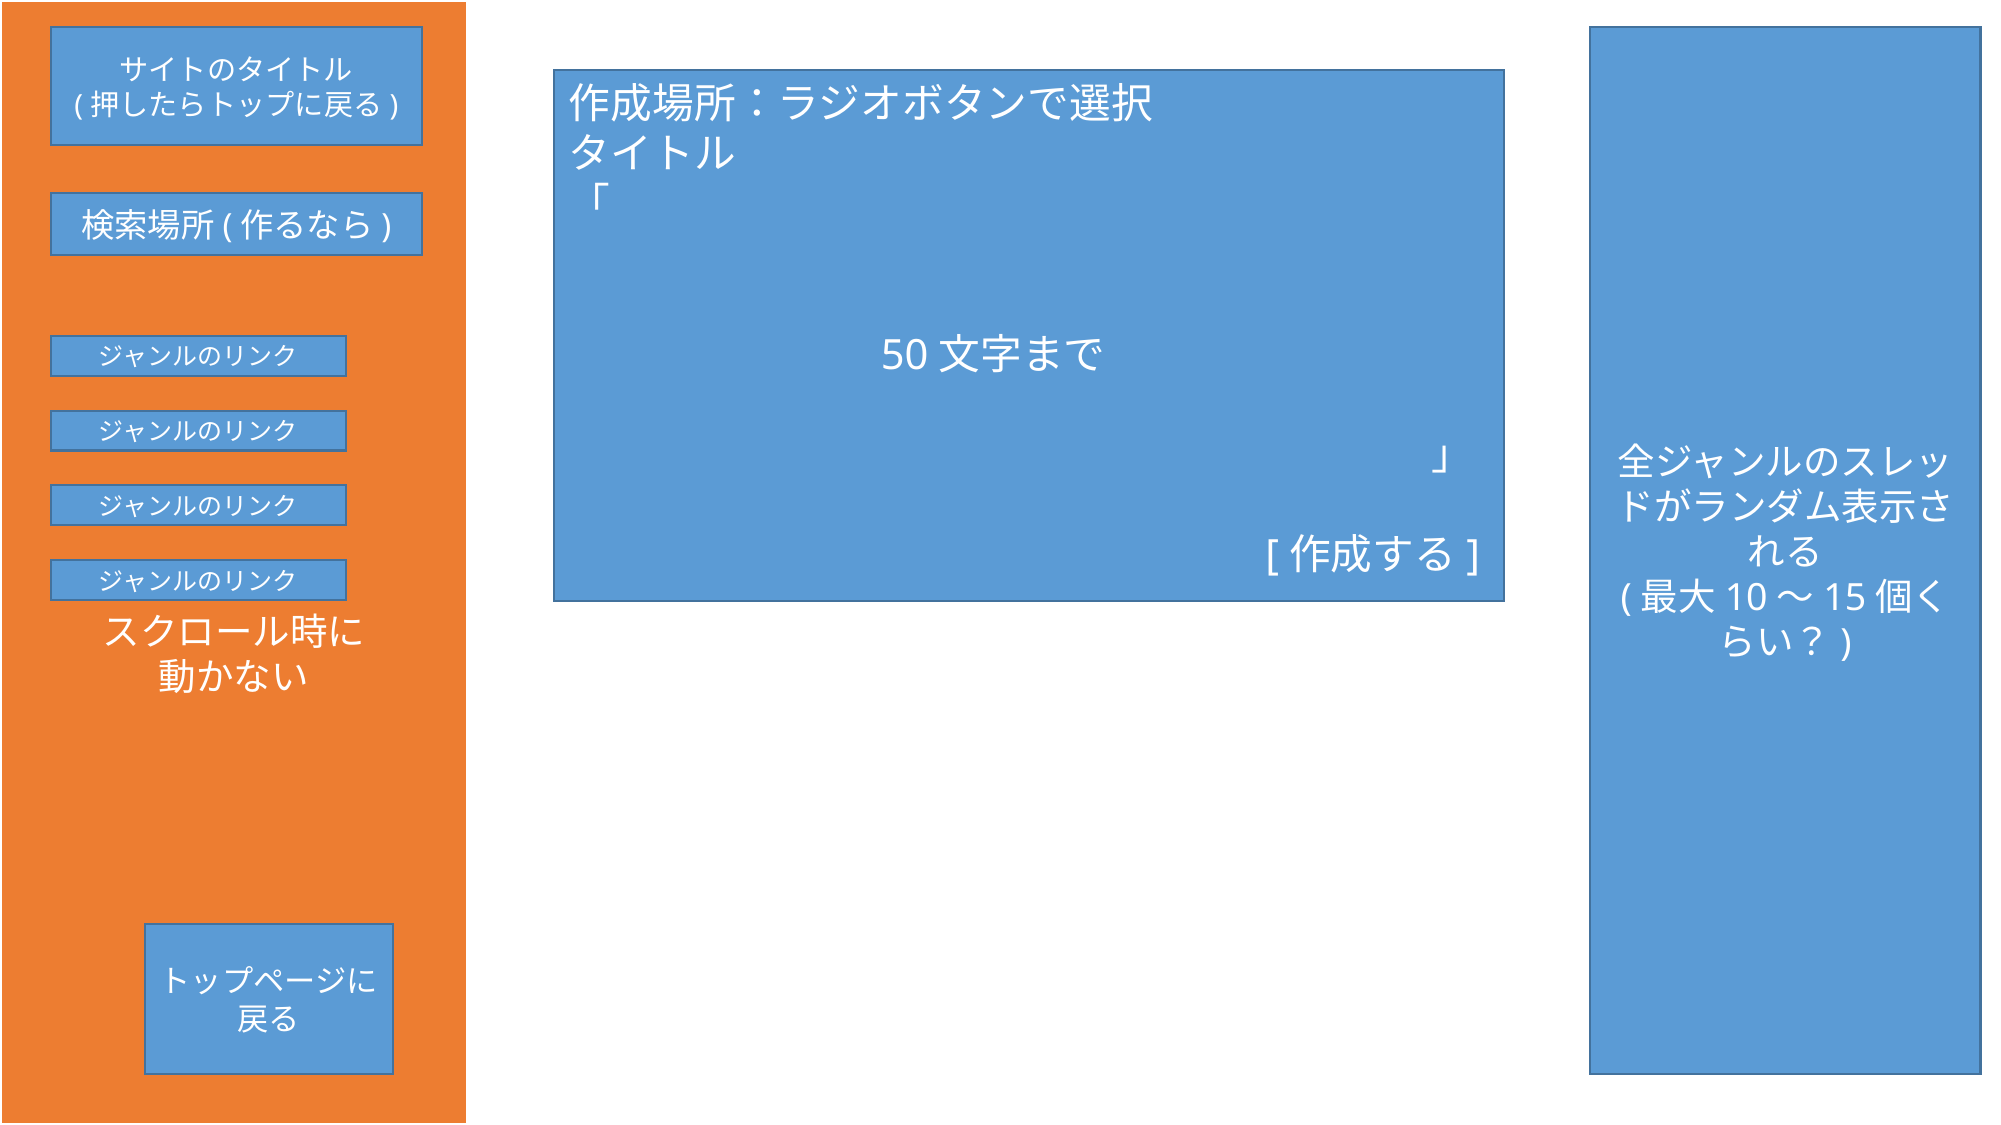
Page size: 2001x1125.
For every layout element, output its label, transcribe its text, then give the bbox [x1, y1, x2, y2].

text_box トップページに戻る [144, 923, 394, 1075]
text_box ジャンルのリンク [50, 410, 347, 452]
text_box 作成場所：ラジオボタンで選択 タイトル 「 50文字まで 」 [作成する] [553, 69, 1505, 602]
text_box サイトのタイトル (押したらトップに戻る) [50, 26, 423, 146]
text_box ジャンルのリンク [50, 559, 347, 601]
text_box ジャンルのリンク [50, 484, 347, 526]
text_box スクロール時に 動かない [0, 0, 469, 1125]
text_box 検索場所(作るなら) [50, 192, 423, 256]
text_box 全ジャンルのスレッドがランダム表示される (最大10～15個くらい？) [1589, 26, 1982, 1075]
text_box ジャンルのリンク [50, 335, 347, 377]
